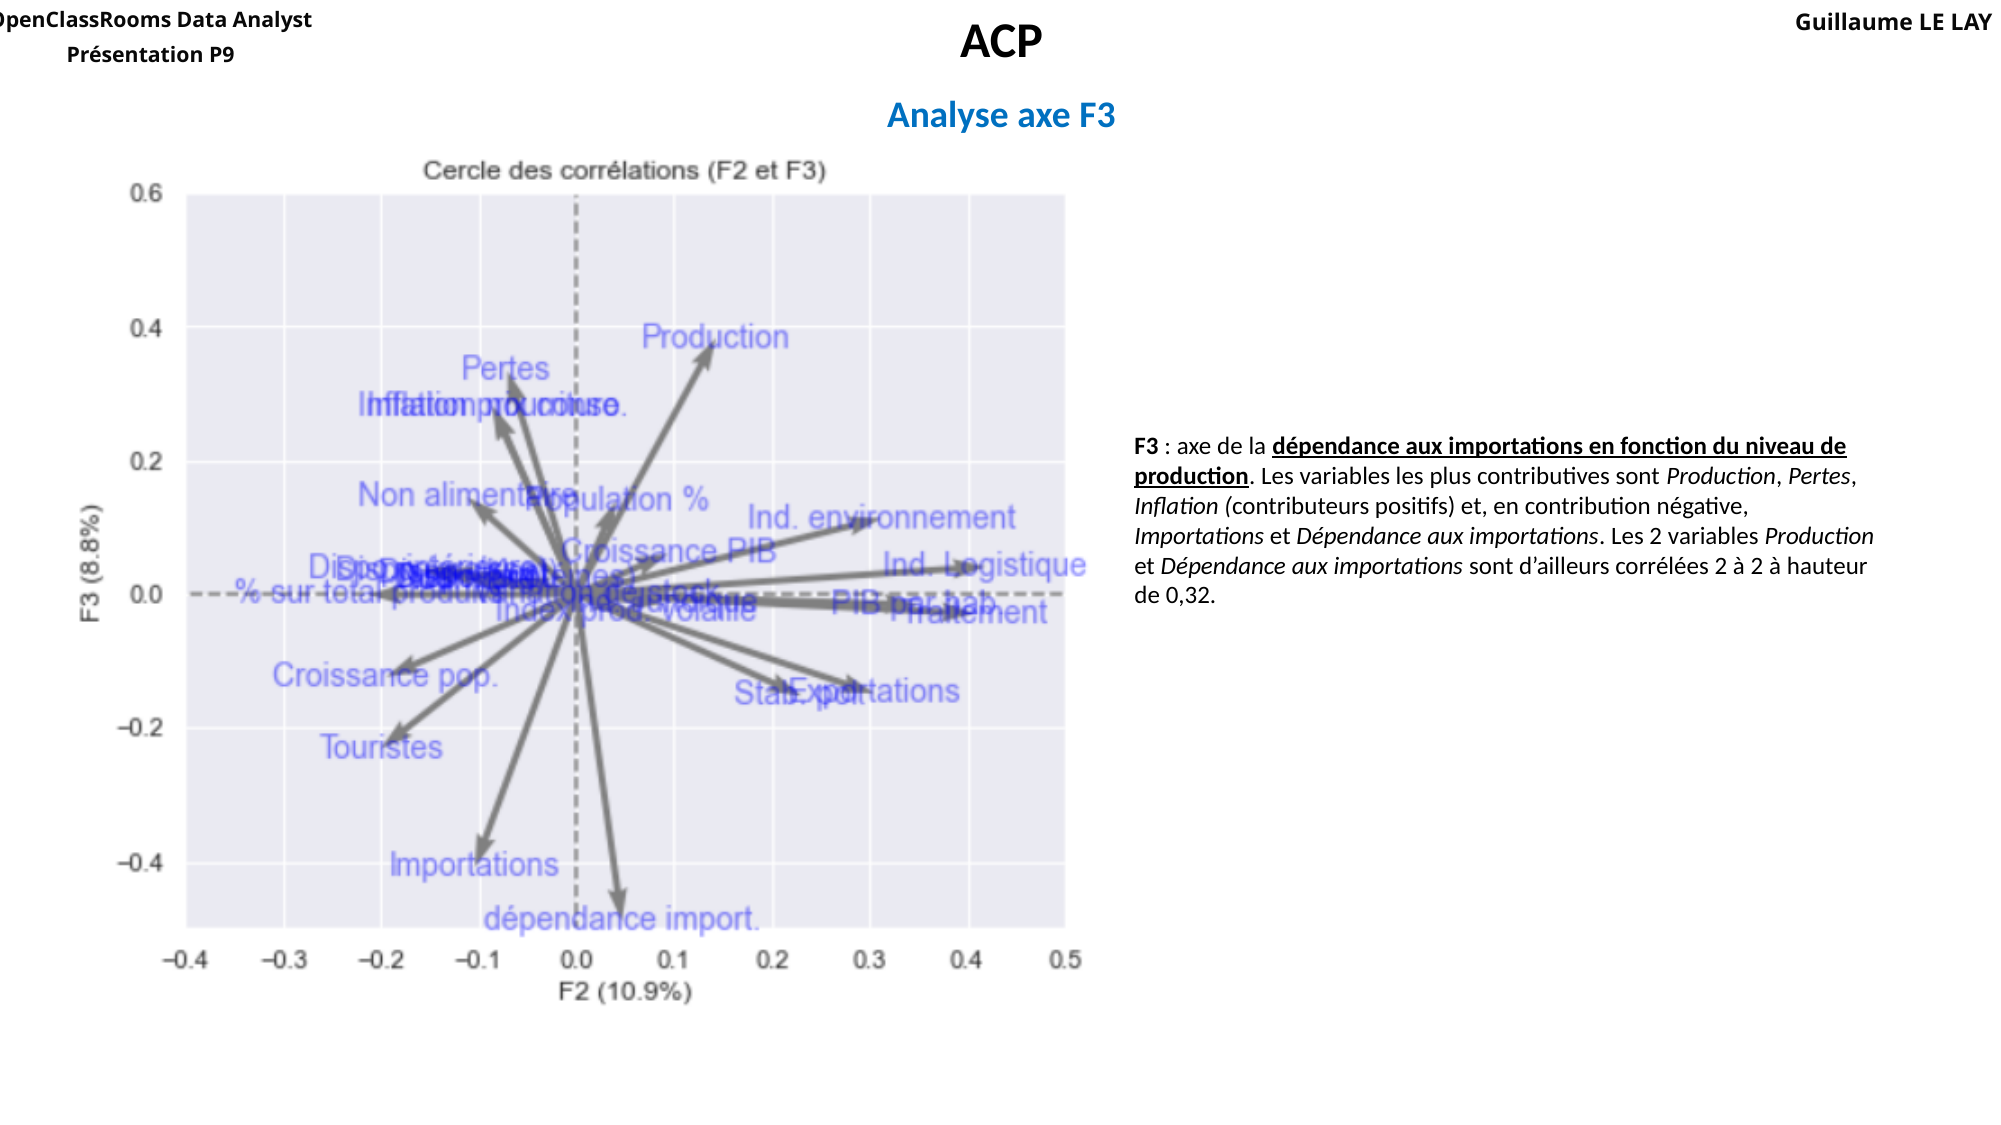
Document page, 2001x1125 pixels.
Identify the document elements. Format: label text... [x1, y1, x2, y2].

text_box OpenClassRooms Data Analyst Présentation P9 [0, 0, 331, 76]
text_box F3 : axe de la dépendance aux importations en fonction du niveau de production. Les variables les plus contributives sont Production, Pertes, Inflation (contributeurs positifs) et, en contribution négative, Importations et Dépendance aux importations. Les 2 variables Production et Dépendance aux importations sont d’ailleurs corrélées 2 à 2 à hauteur de 0,32. [1120, 421, 1896, 617]
text_box Guillaume LE LAY [1765, 0, 2000, 47]
picture [35, 142, 1120, 1026]
text_box Analyse axe F3 [520, 82, 1483, 143]
text_box ACP [572, 0, 1431, 75]
